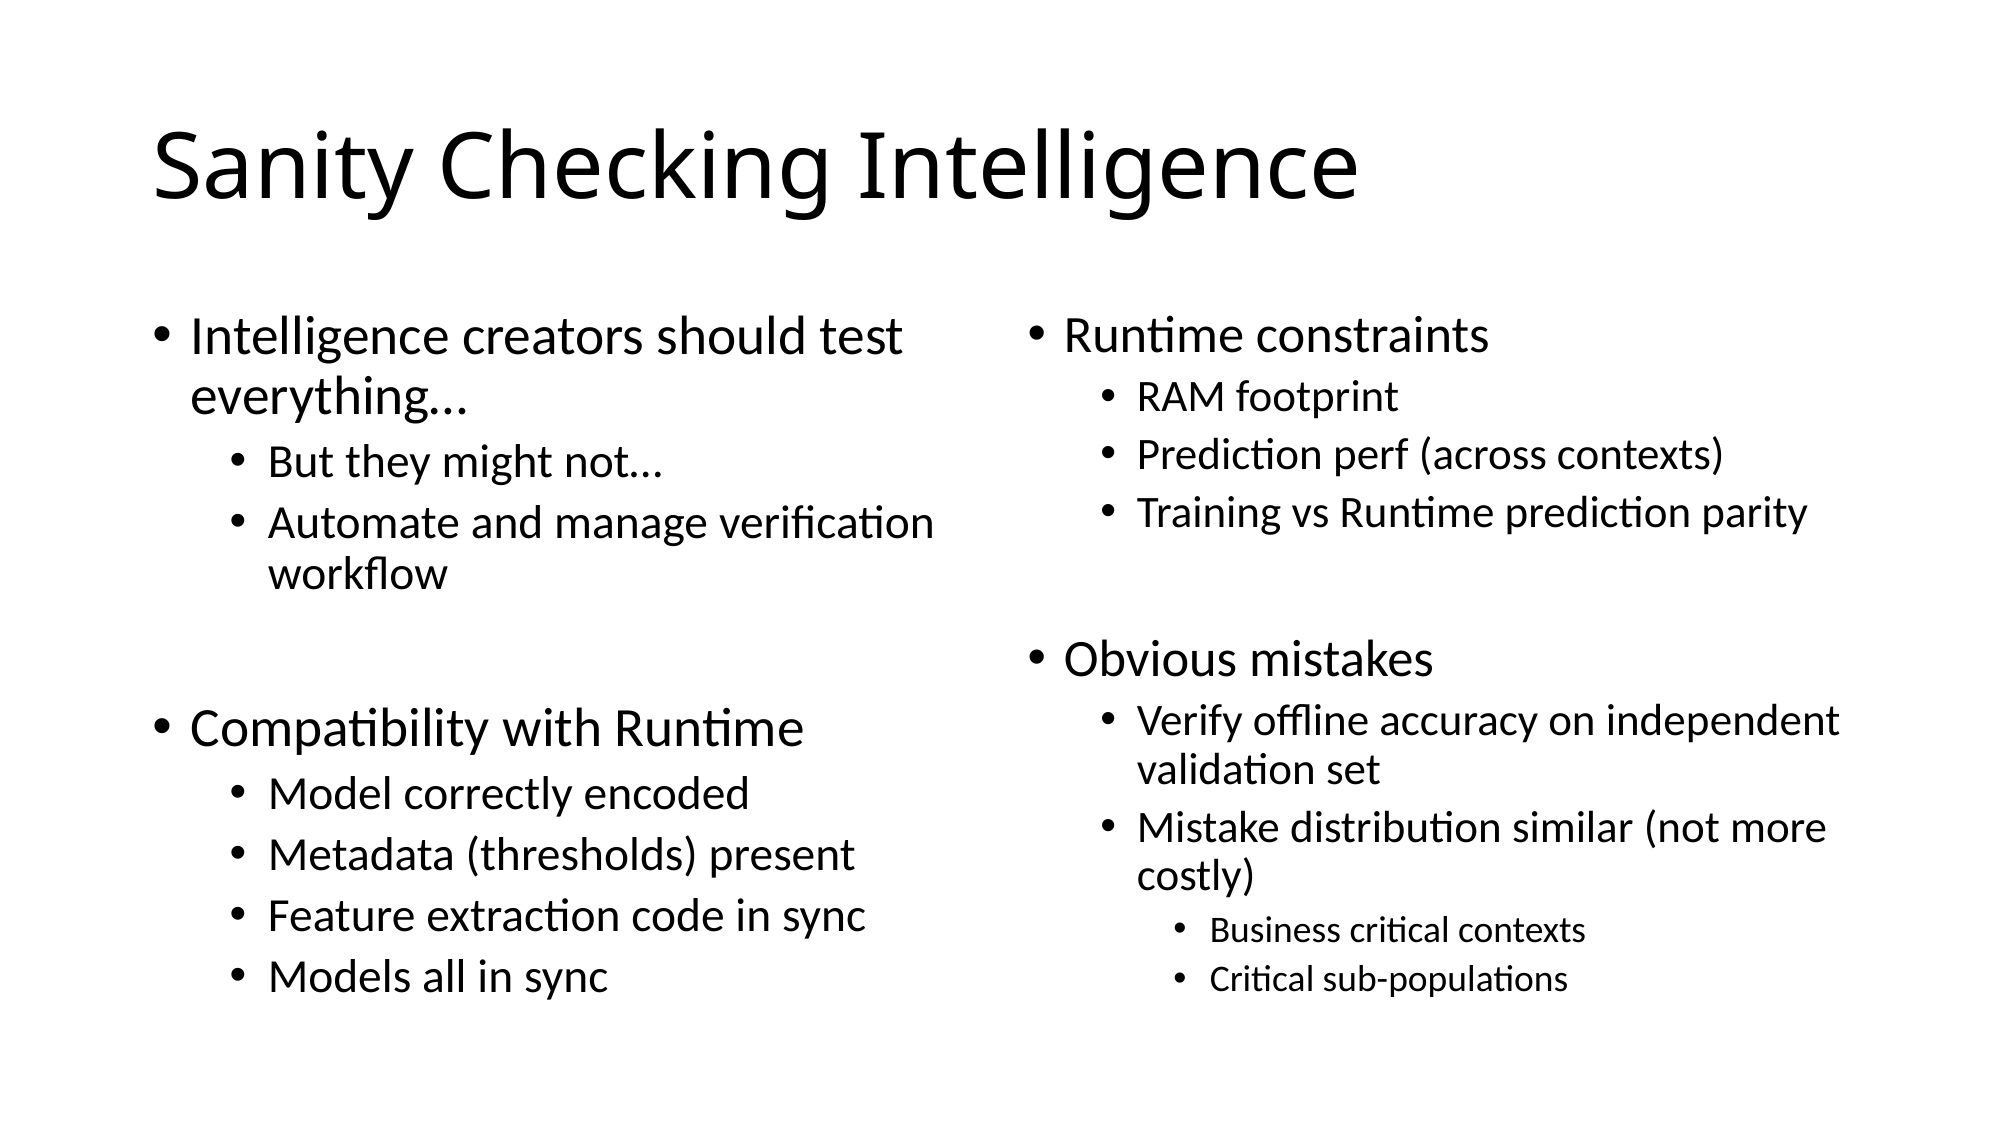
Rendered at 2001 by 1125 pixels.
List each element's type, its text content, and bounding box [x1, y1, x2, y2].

title Sanity Checking Intelligence [137, 59, 1863, 278]
list Runtime constraints RAM footprint Prediction perf (across contexts) Training vs Runtime prediction parity Obvious mistakes Verify offline accuracy on independent validation set Mistake distribution similar (not more costly) Business critical contexts Critical sub-populations [1012, 299, 1863, 1014]
list Intelligence creators should test everything… But they might not… Automate and manage verification workflow Compatibility with Runtime Model correctly encoded Metadata (thresholds) present Feature extraction code in sync Models all in sync [137, 299, 988, 1014]
